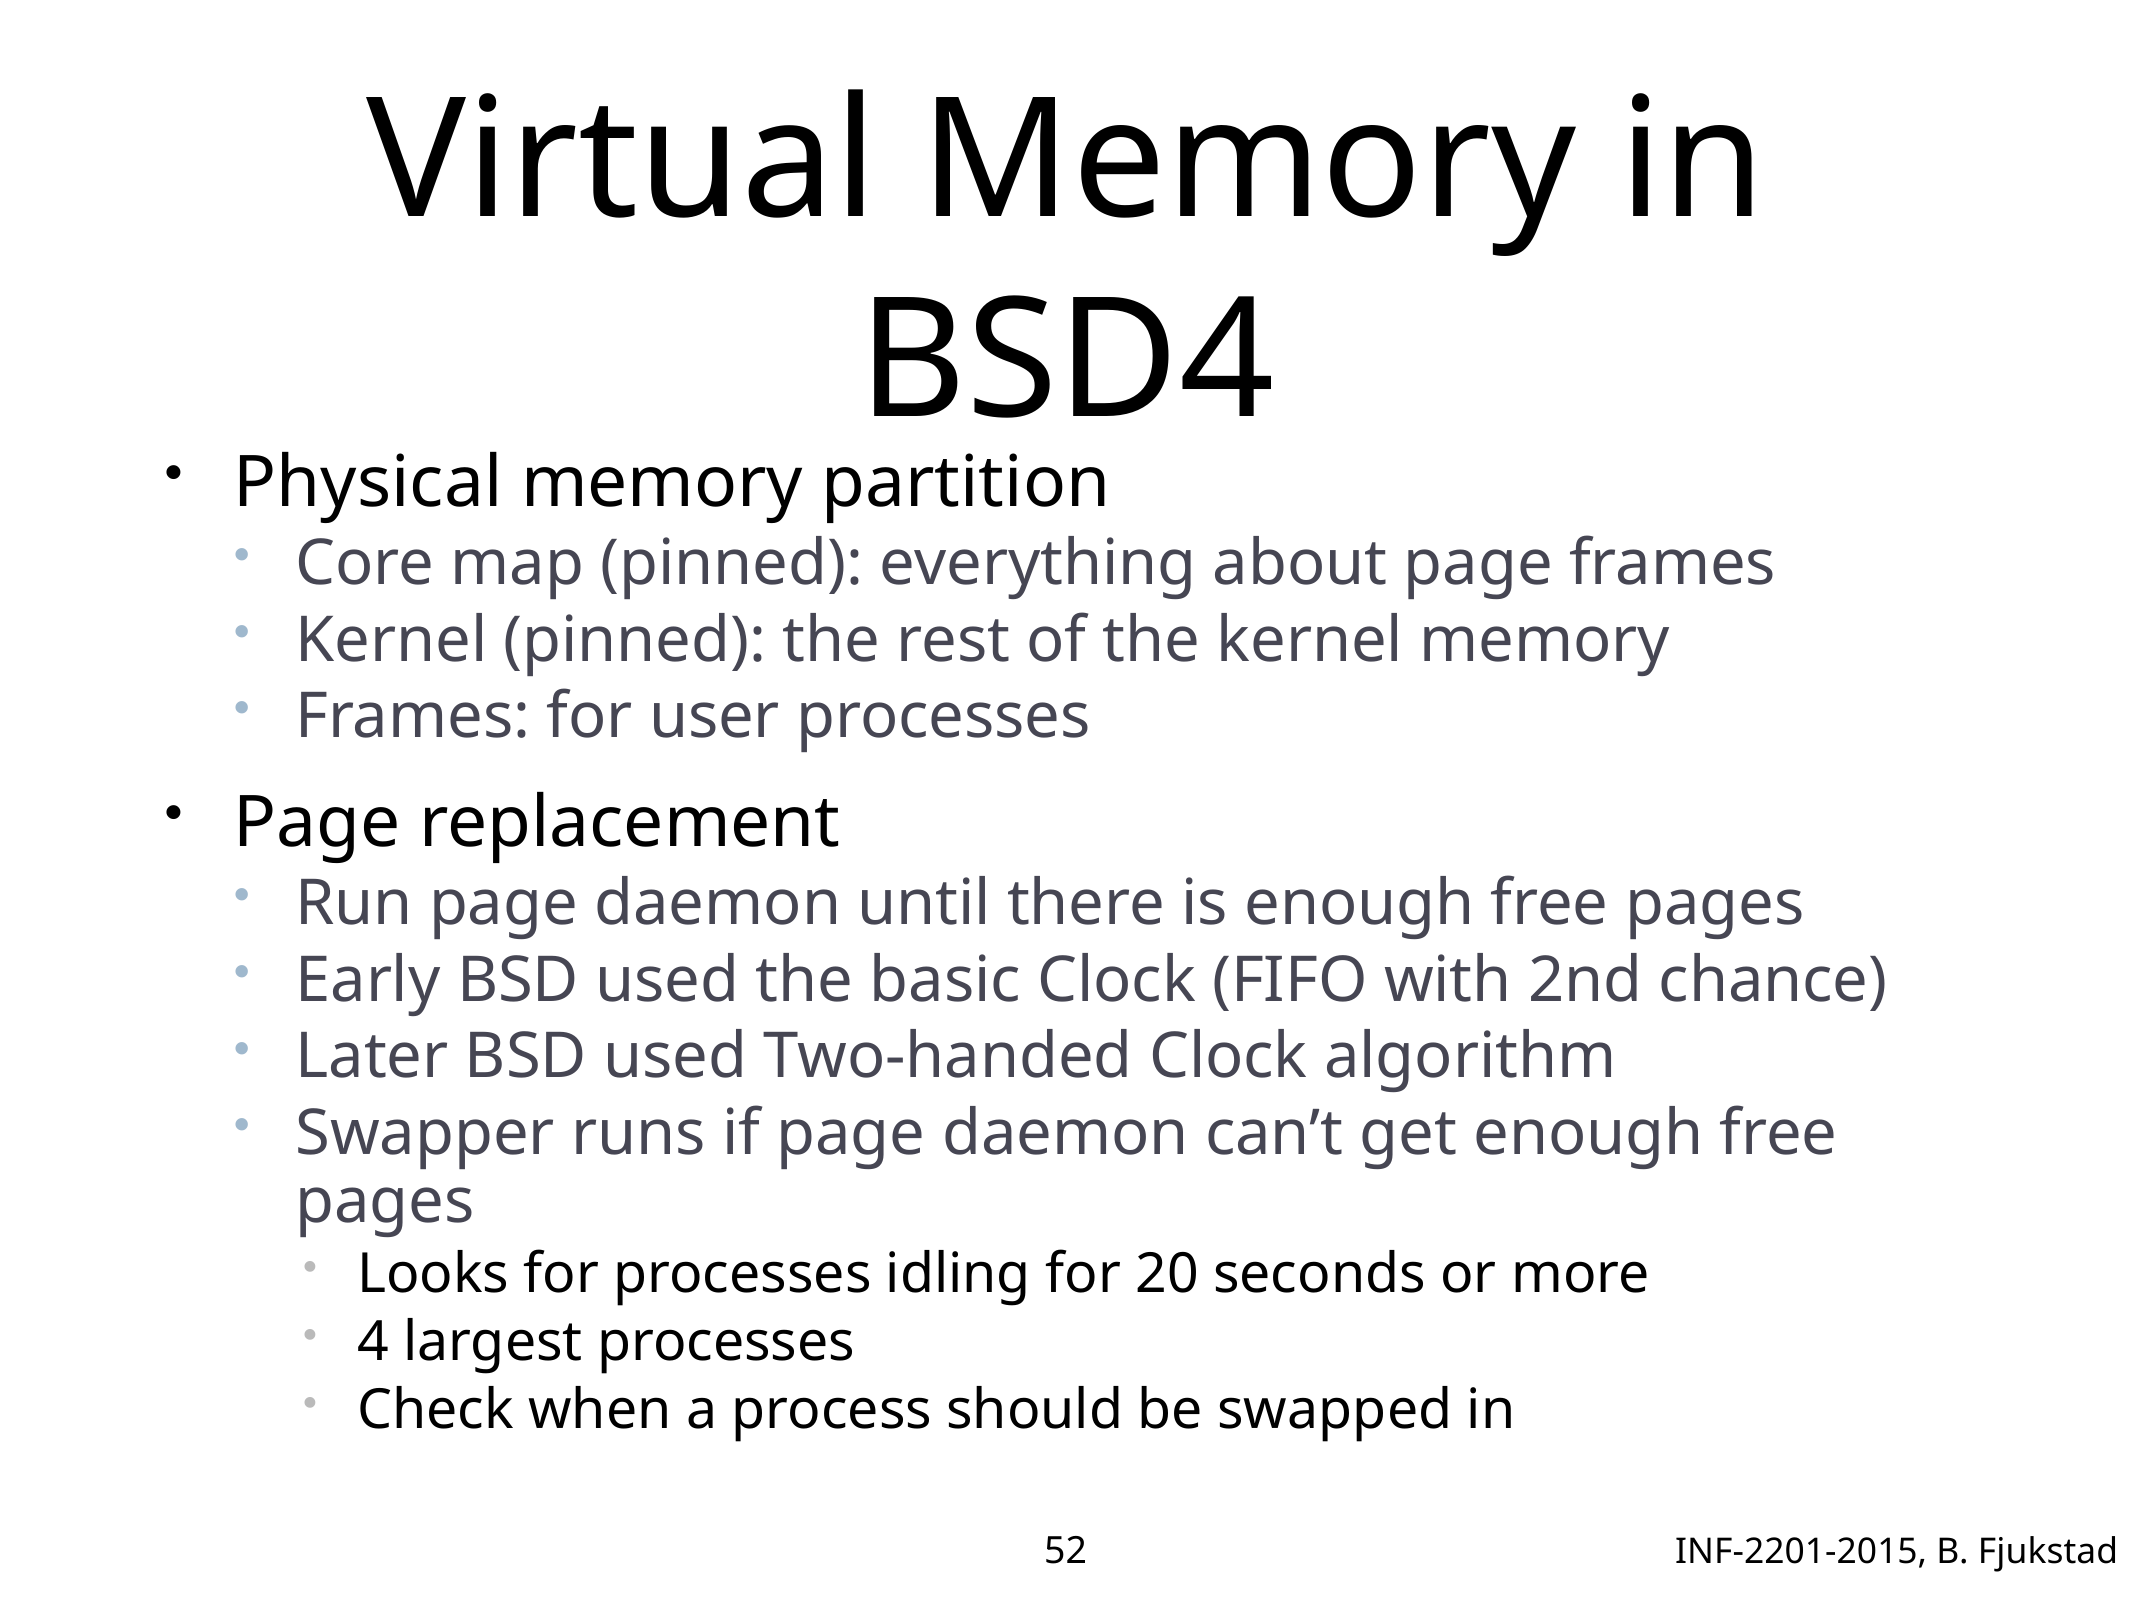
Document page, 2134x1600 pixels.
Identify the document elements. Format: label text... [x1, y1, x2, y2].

title Virtual Memory in BSD4 [155, 72, 1978, 426]
slide_number 52 [1034, 1517, 1097, 1581]
list Physical memory partition Core map (pinned): everything about page frames Kernel (pinned): the rest of the kernel memory Frames: for user processes Page replacement Run page daemon until there is enough free pages Early BSD used the basic Clock (FIFO with 2nd chance) Later BSD used Two-handed Clock algorithm Swapper runs if page daemon can’t get enough free pages Looks for processes idling for 20 seconds or more 4 largest processes Check when a process should be swapped in [155, 426, 1978, 1459]
